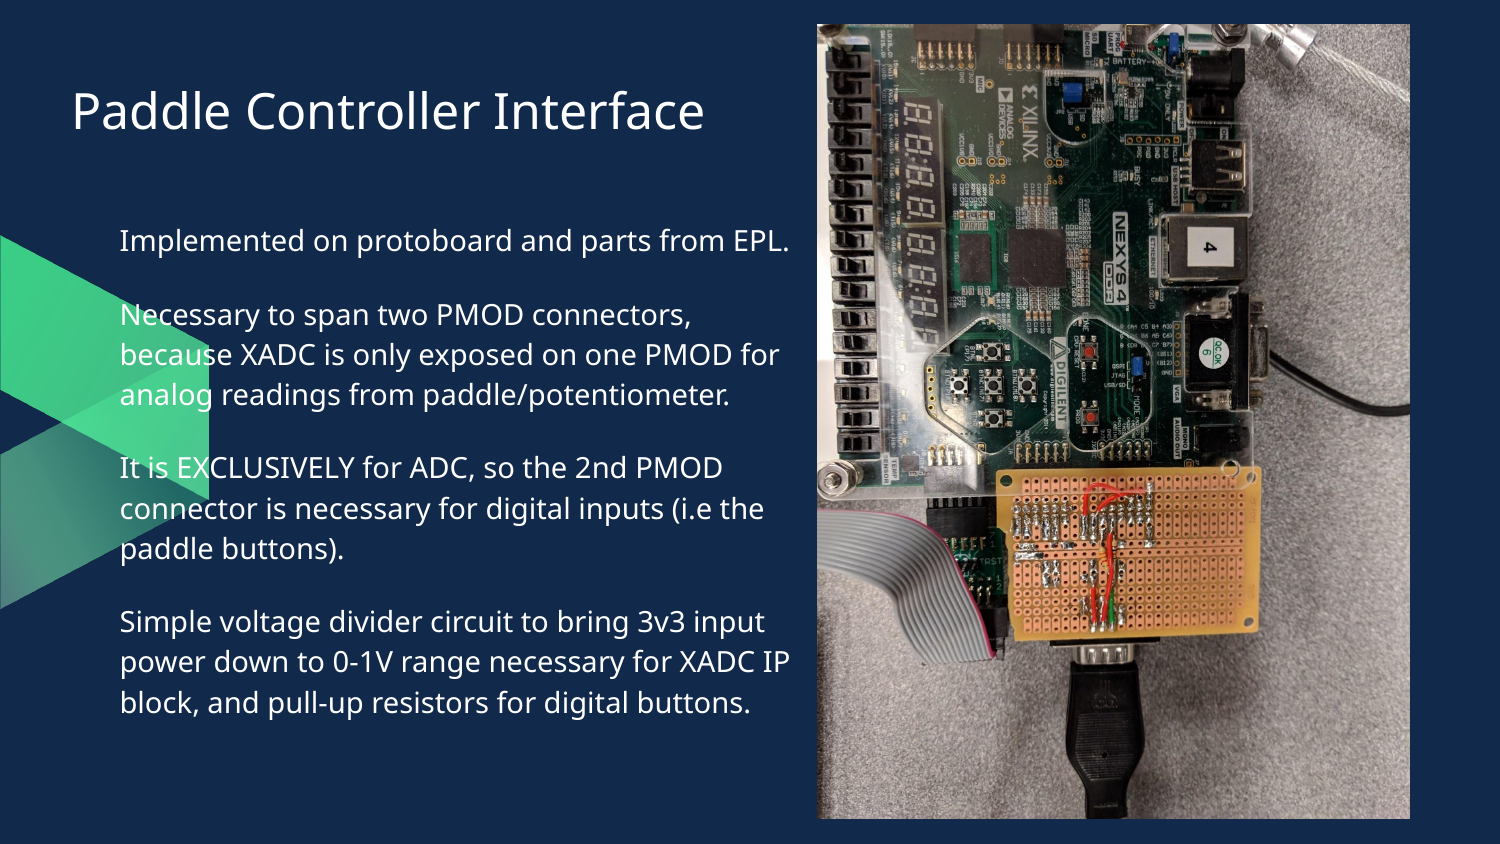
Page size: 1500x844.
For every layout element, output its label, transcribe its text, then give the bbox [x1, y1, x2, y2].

picture [0, 165, 104, 679]
title Paddle Controller Interface [56, 64, 812, 215]
list Implemented on protoboard and parts from EPL. Necessary to span two PMOD connectors, because XADC is only exposed on one PMOD for analog readings from paddle/potentiometer. It is EXCLUSIVELY for ADC, so the 2nd PMOD connector is necessary for digital inputs (i.e the paddle buttons). Simple voltage divider circuit to bring 3v3 input power down to 0-1V range necessary for XADC IP block, and pull-up resistors for digital buttons. [104, 202, 812, 733]
picture [817, 24, 1411, 819]
